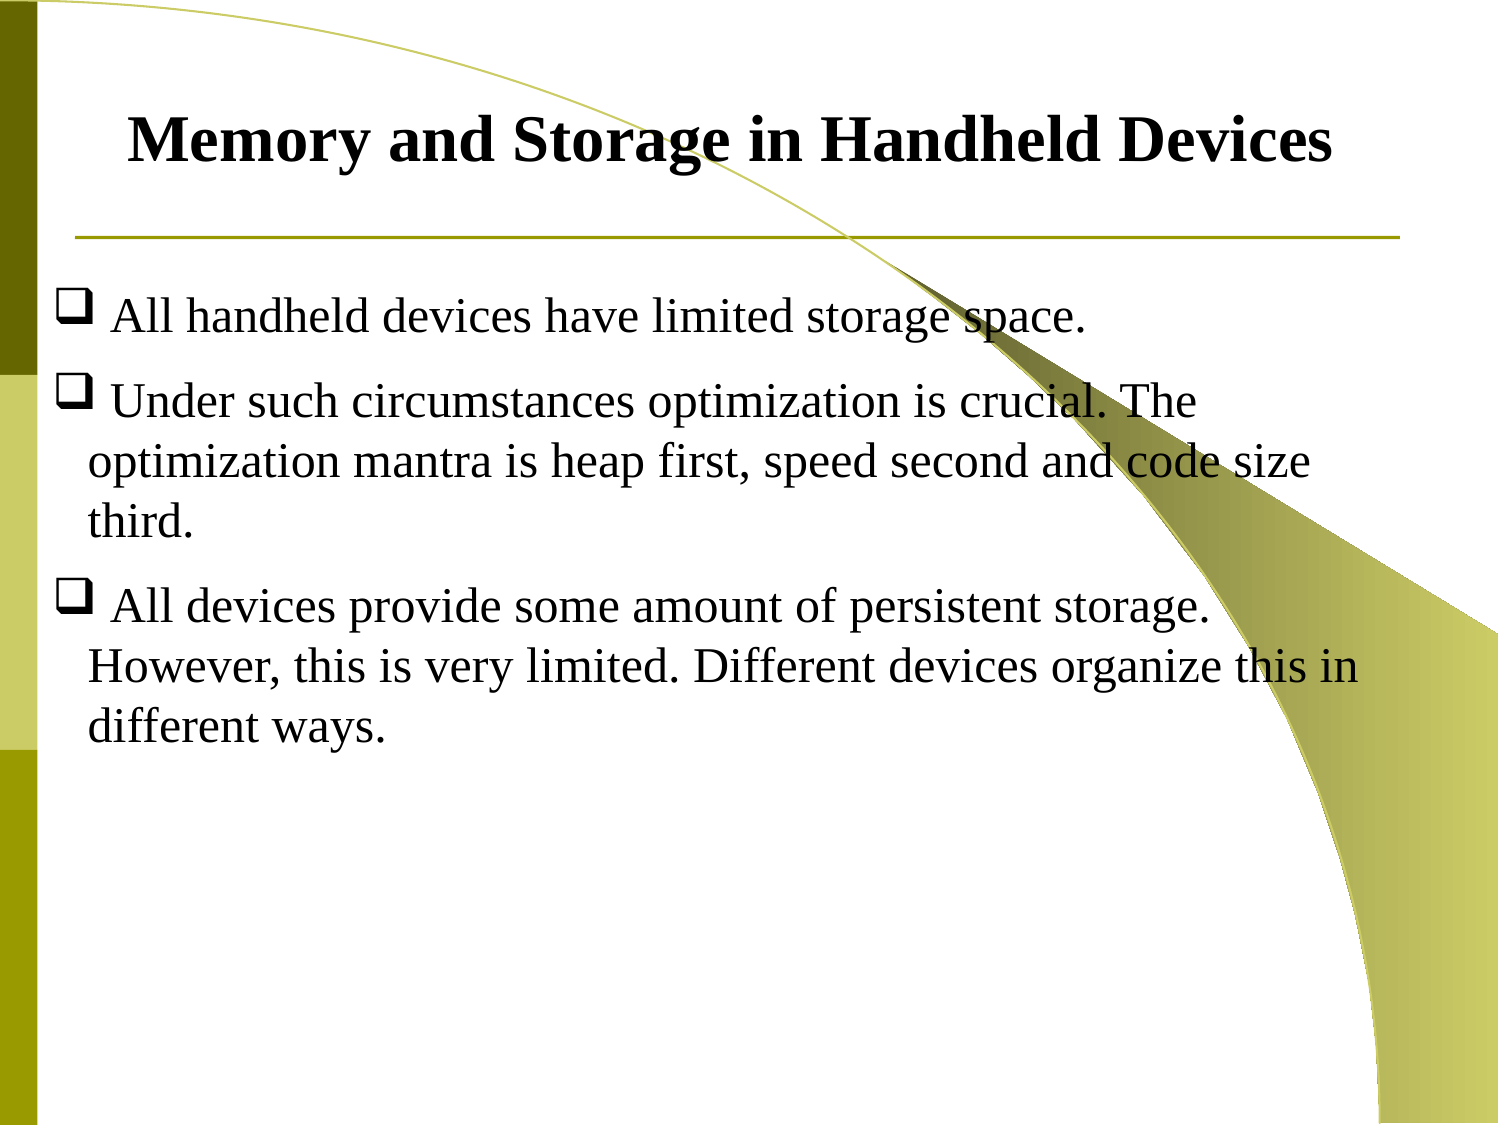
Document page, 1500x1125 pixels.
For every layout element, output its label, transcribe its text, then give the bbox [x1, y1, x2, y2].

text_box All handheld devices have limited storage space. Under such circumstances optimization is crucial. The optimization mantra is heap first, speed second and code size third. All devices provide some amount of persistent storage. However, this is very limited. Different devices organize this in different ways. [37, 274, 1413, 760]
text_box Memory and Storage in Handheld Devices [62, 87, 1400, 183]
